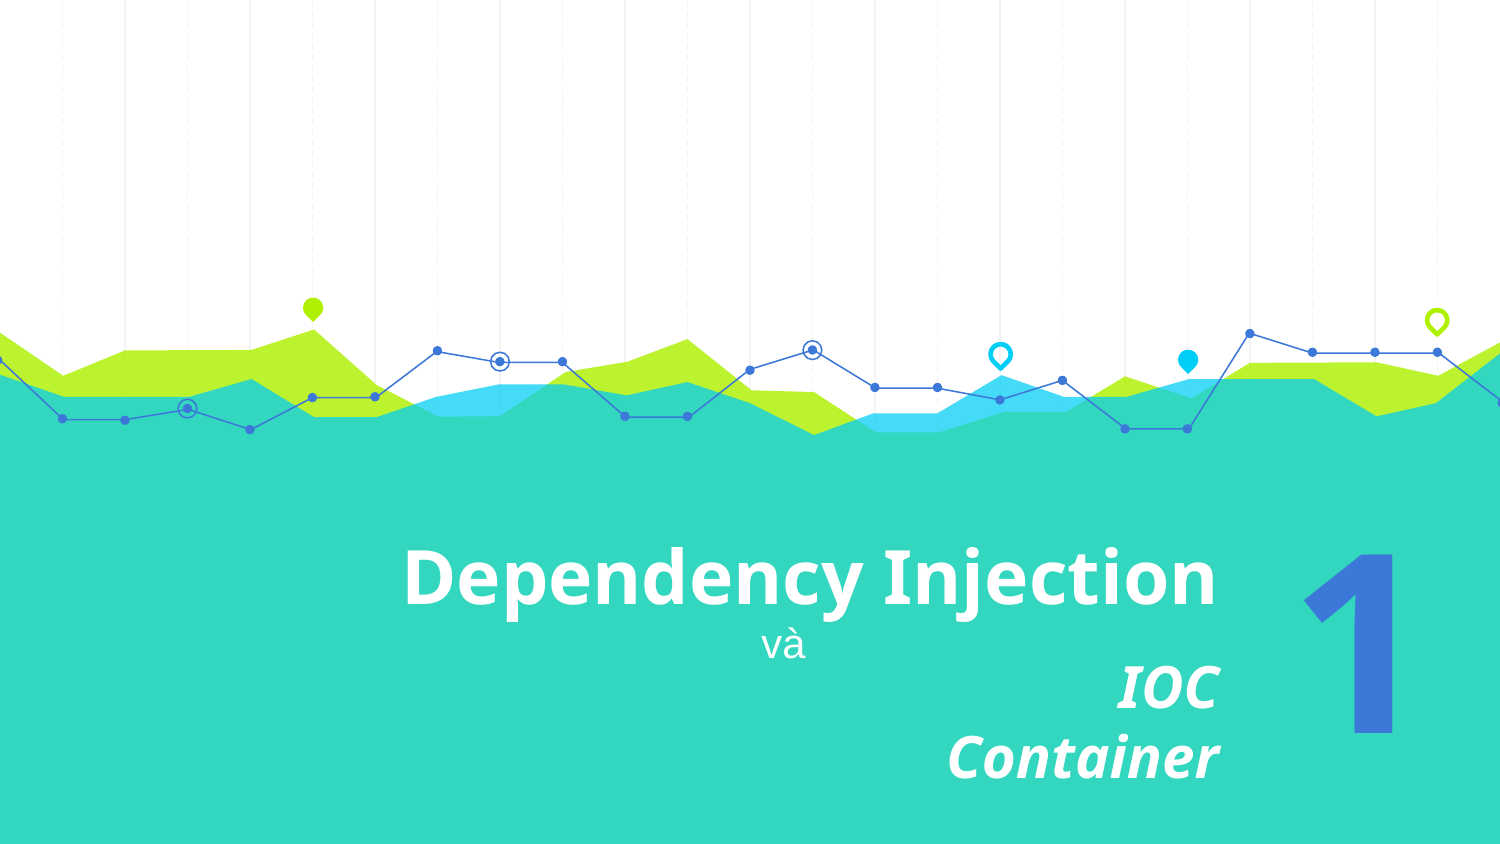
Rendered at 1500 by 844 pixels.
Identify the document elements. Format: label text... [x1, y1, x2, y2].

text_box và [746, 609, 825, 675]
title Dependency Injection [378, 444, 1235, 635]
subtitle IOC Container [821, 635, 1216, 764]
text_box 1 [1216, 600, 1500, 799]
